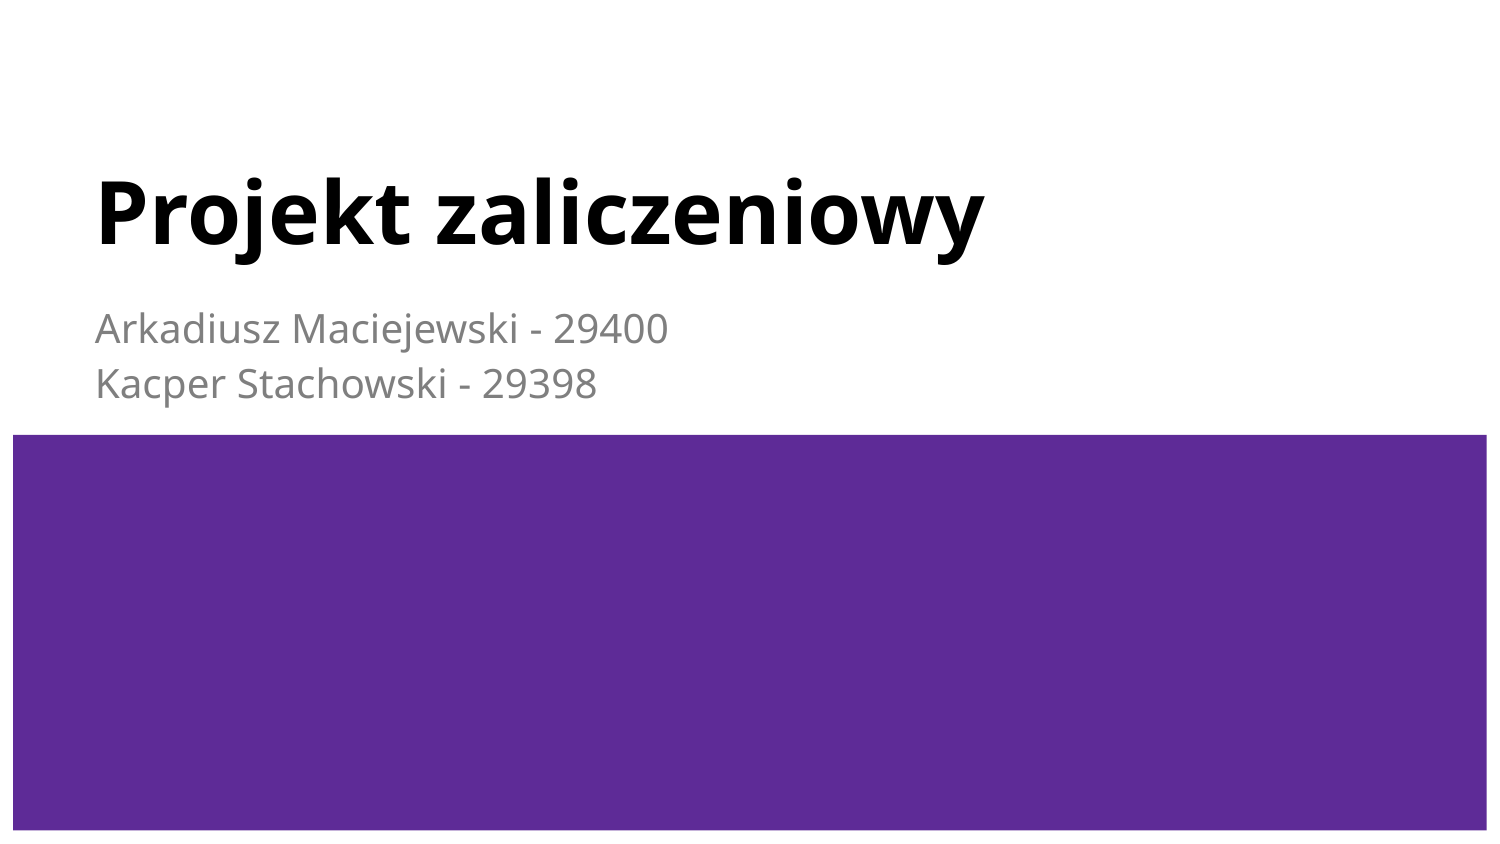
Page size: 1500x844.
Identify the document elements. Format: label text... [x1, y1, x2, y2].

title Projekt zaliczeniowy [79, 43, 1423, 285]
subtitle Arkadiusz Maciejewski - 29400 Kacper Stachowski - 29398 [79, 285, 1423, 427]
